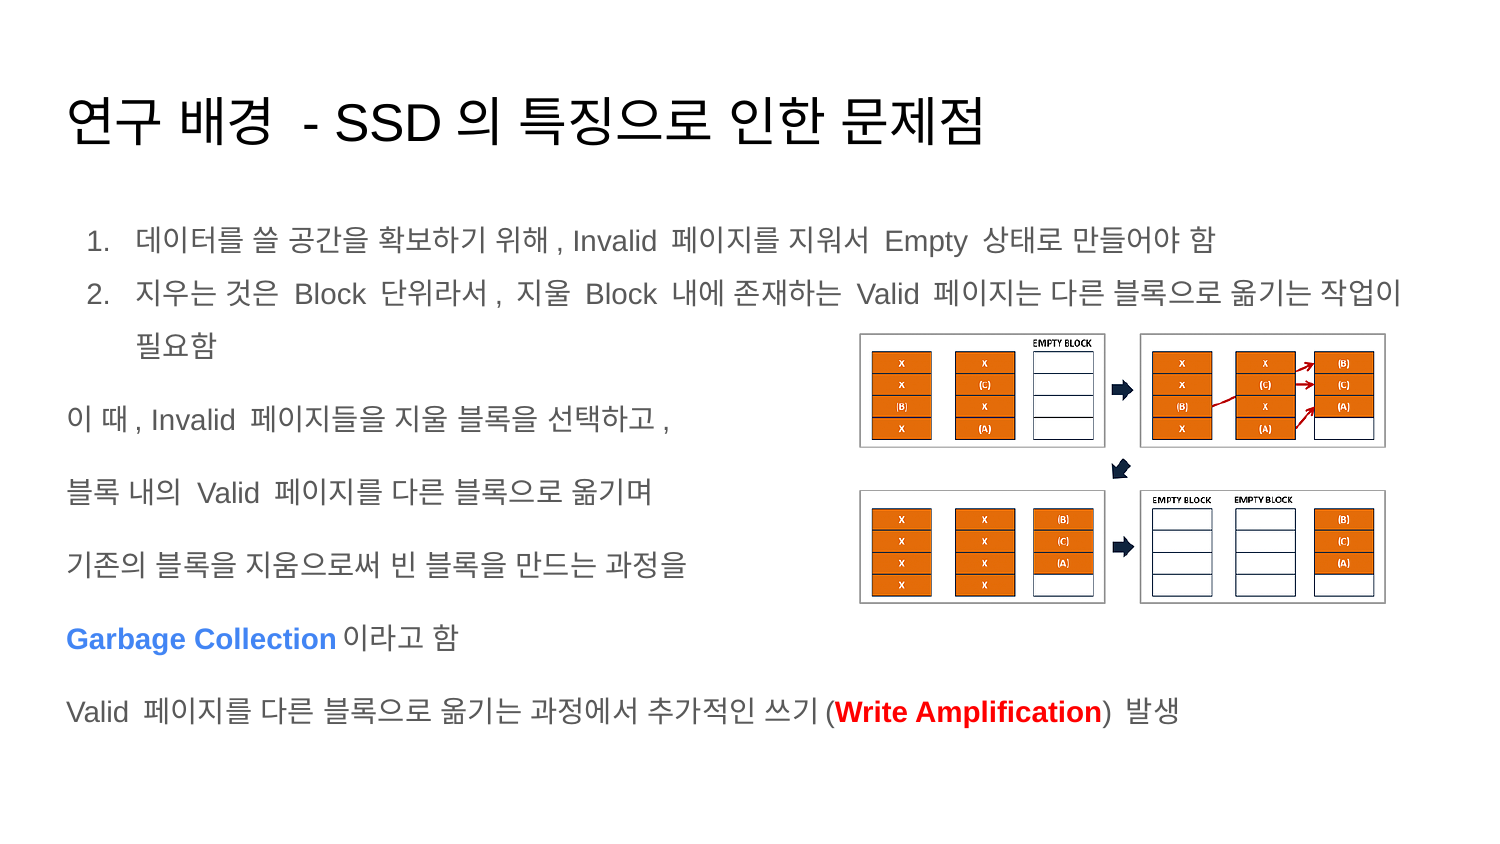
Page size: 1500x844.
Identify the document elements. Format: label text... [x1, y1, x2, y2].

picture [854, 328, 1392, 611]
list 데이터를 쓸 공간을 확보하기 위해, Invalid 페이지를 지워서 Empty 상태로 만들어야 함 지우는 것은 Block 단위라서, 지울 Block 내에 존재하는 Valid 페이지는 다른 블록으로 옮기는 작업이 필요함 이 때, Invalid 페이지들을 지울 블록을 선택하고, 블록 내의 Valid 페이지를 다른 블록으로 옮기며 기존의 블록을 지움으로써 빈 블록을 만드는 과정을 Garbage Collection이라고 함 Valid 페이지를 다른 블록으로 옮기는 과정에서 추가적인 쓰기(Write Amplification) 발생 [51, 189, 1449, 750]
title 연구 배경 - SSD의 특징으로 인한 문제점 [51, 72, 1449, 167]
